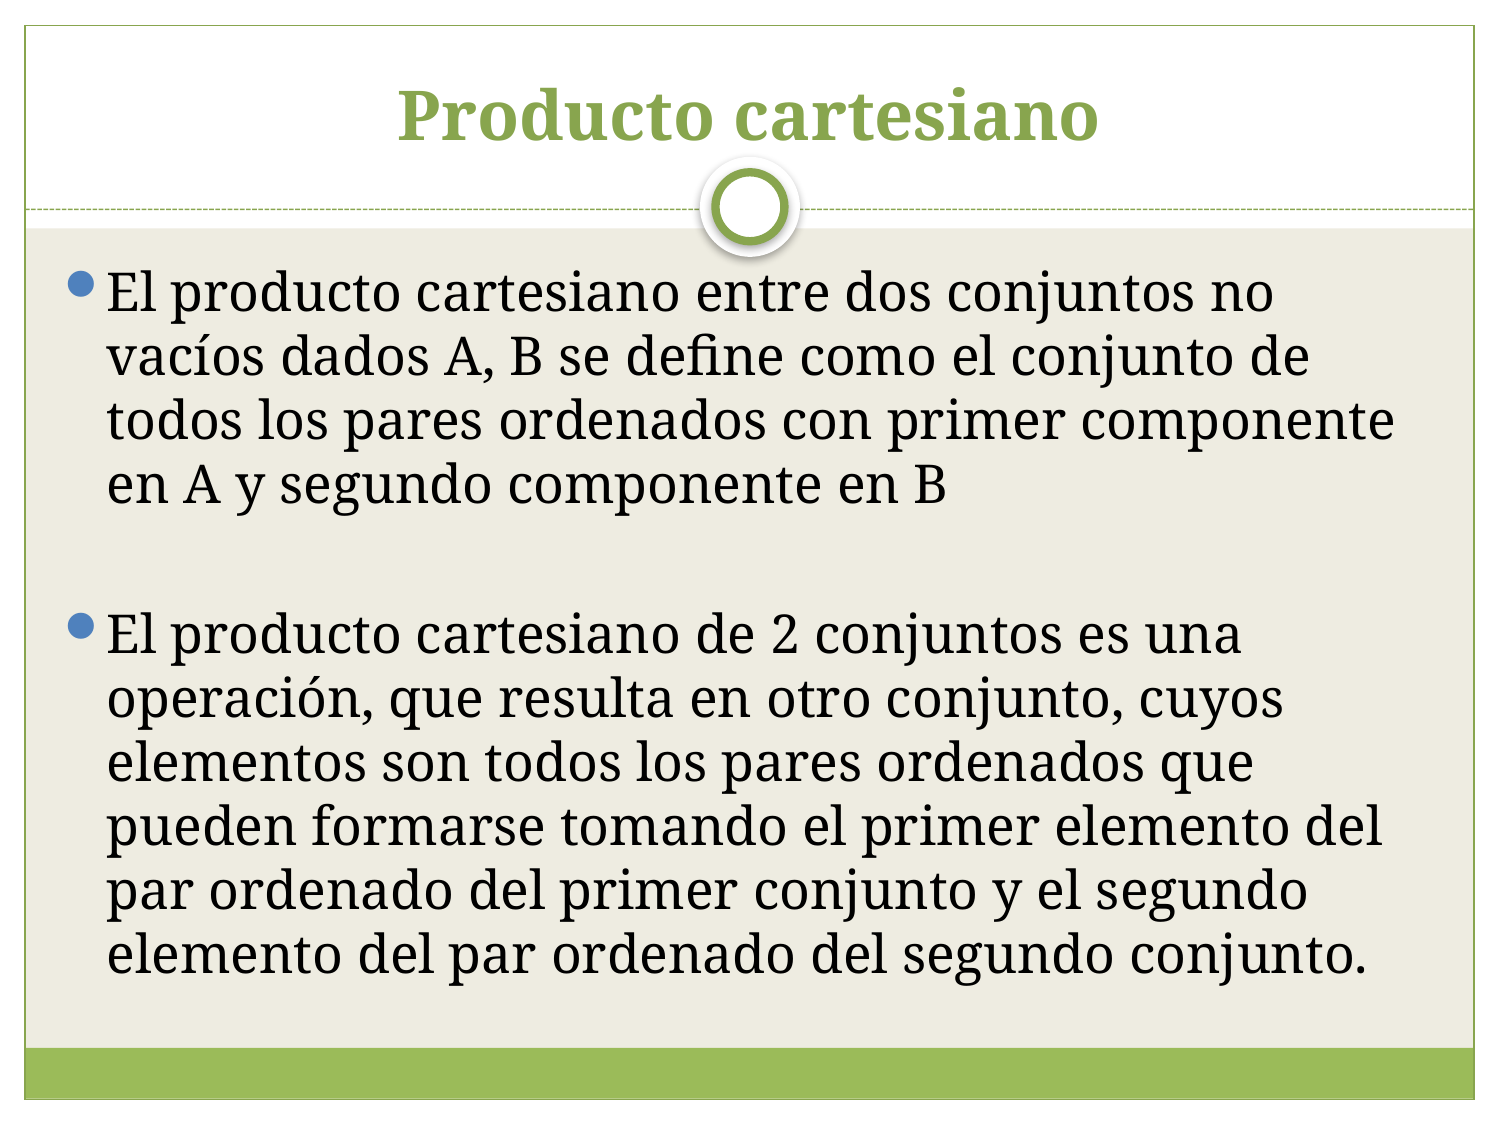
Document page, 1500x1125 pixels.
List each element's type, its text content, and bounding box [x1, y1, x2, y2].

title Producto cartesiano [49, 37, 1450, 162]
